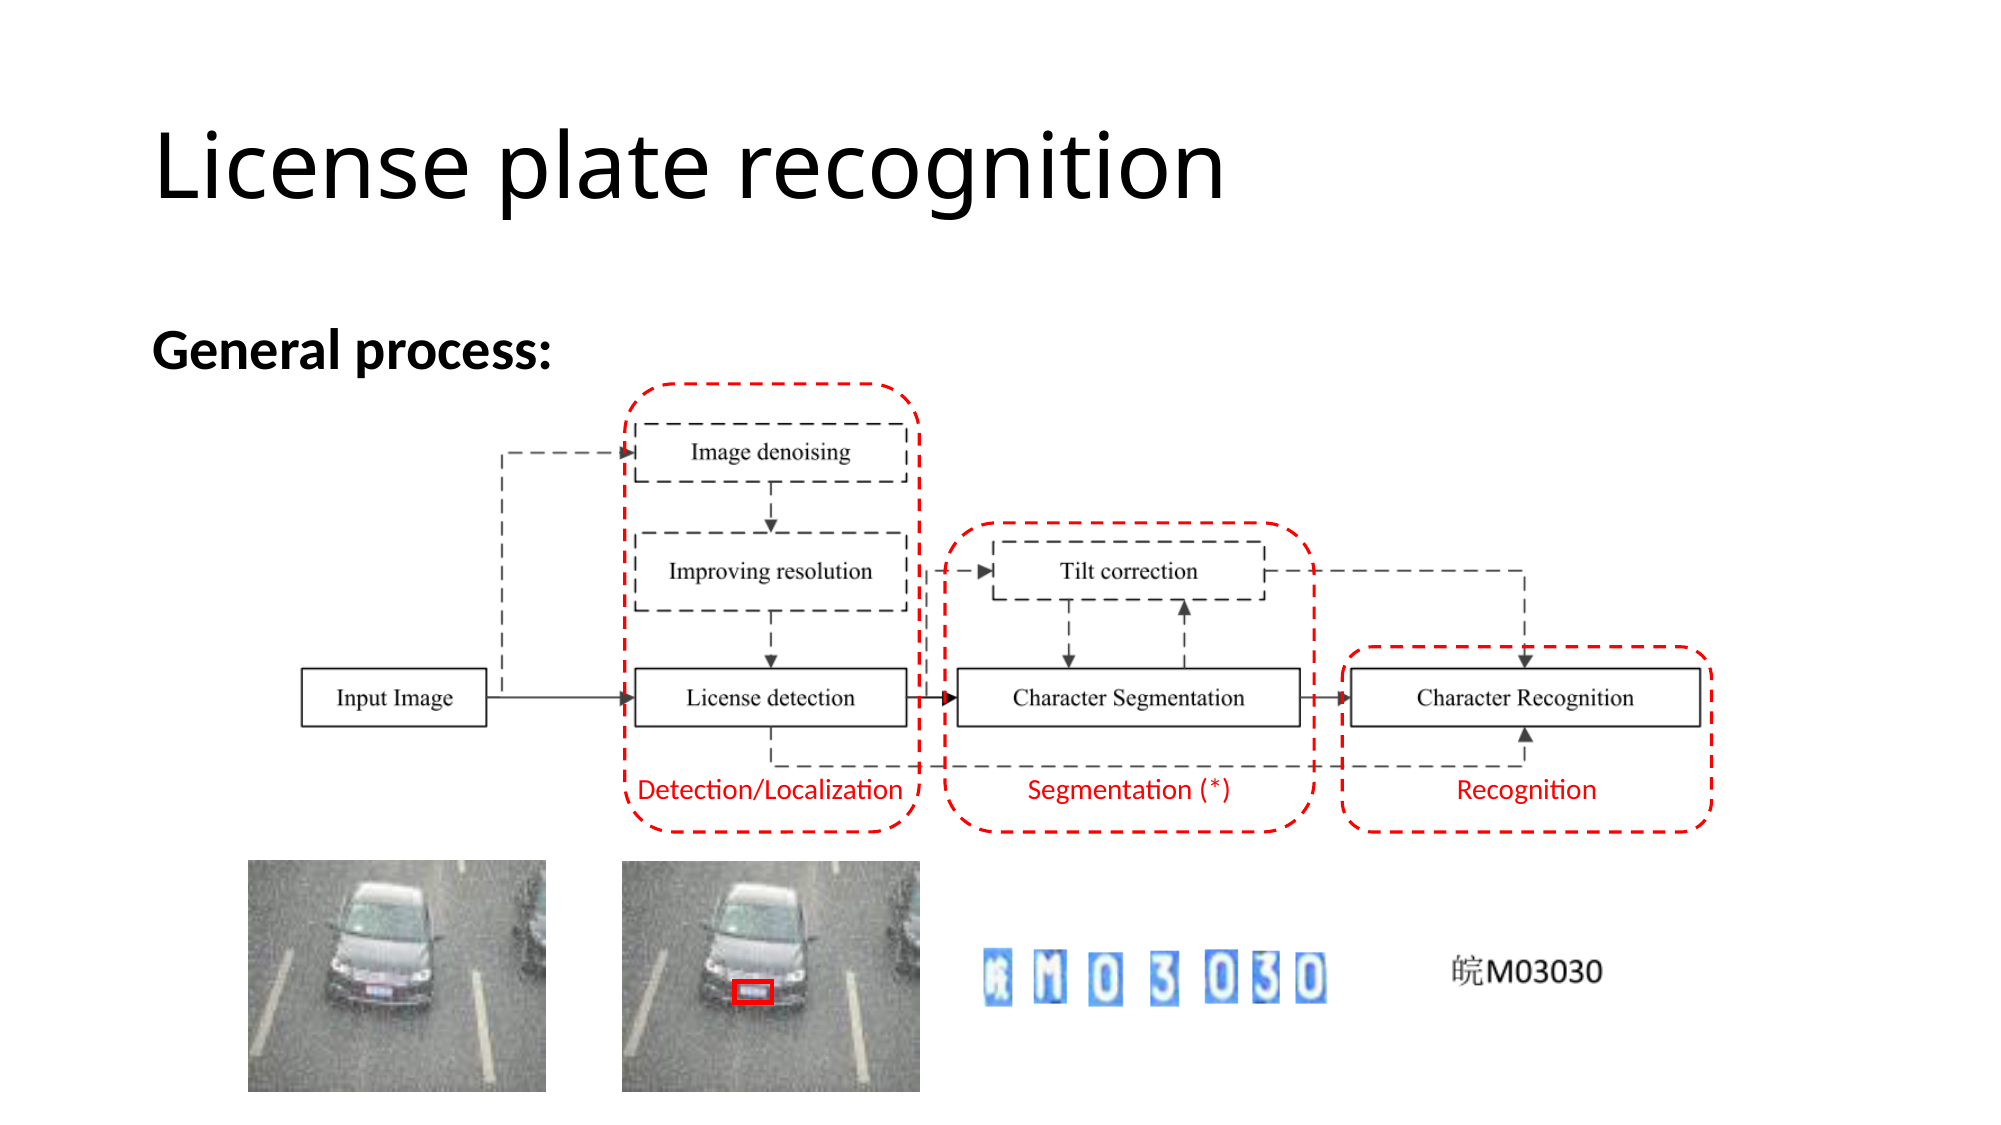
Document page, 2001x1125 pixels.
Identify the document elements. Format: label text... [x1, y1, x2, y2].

picture [248, 860, 546, 1092]
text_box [295, 383, 1712, 832]
title License plate recognition [137, 59, 1863, 278]
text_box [621, 861, 920, 1092]
list General process: [137, 299, 1863, 1014]
picture [1437, 941, 1617, 1003]
picture [978, 932, 1336, 1020]
